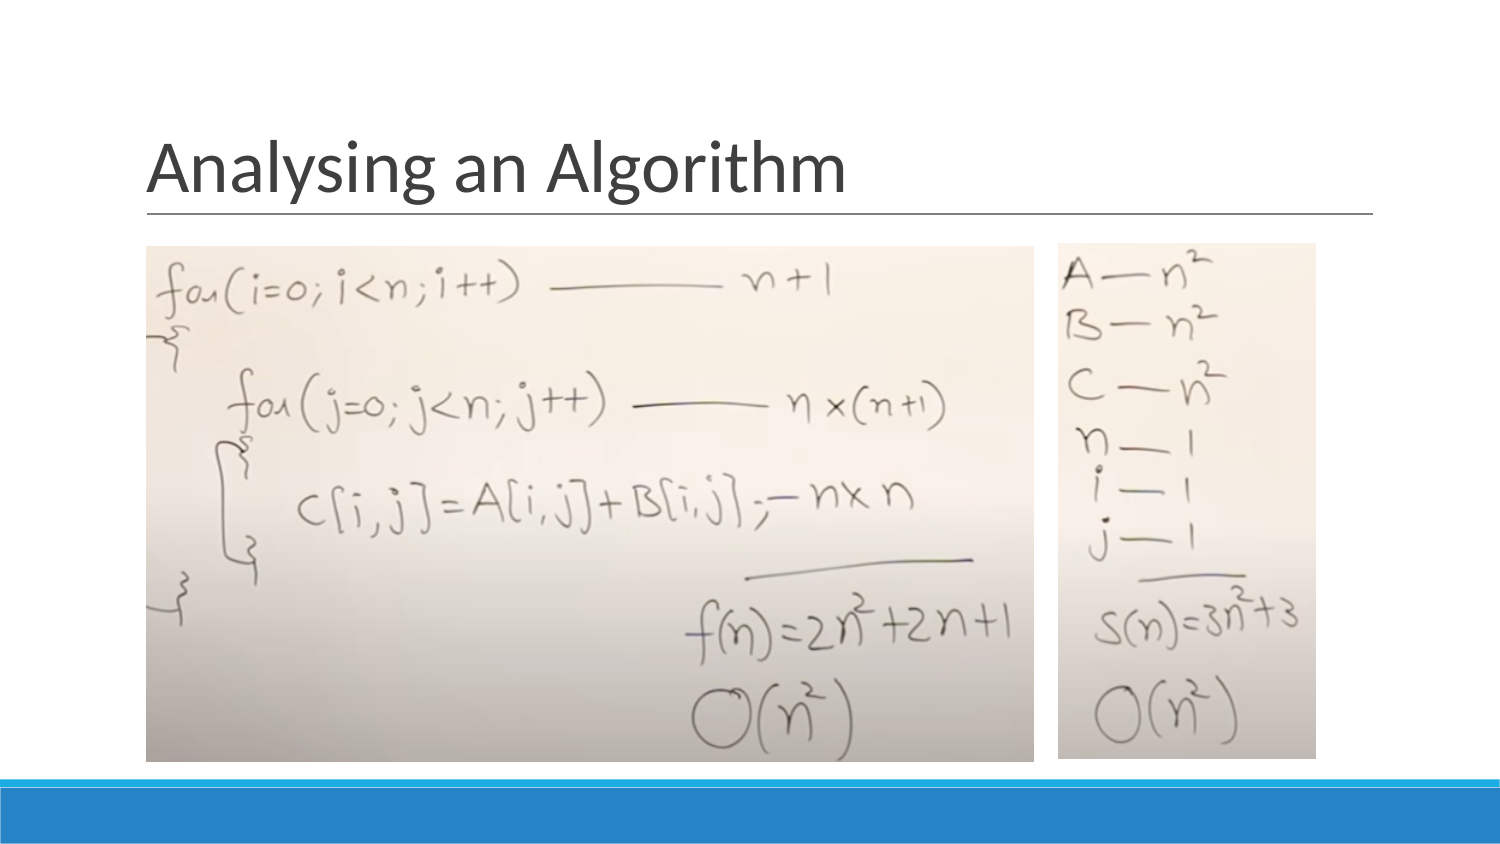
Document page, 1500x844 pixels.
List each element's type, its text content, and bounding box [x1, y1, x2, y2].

title Analysing an Algorithm [135, 35, 1373, 214]
picture [1058, 243, 1317, 760]
picture [146, 246, 1034, 762]
